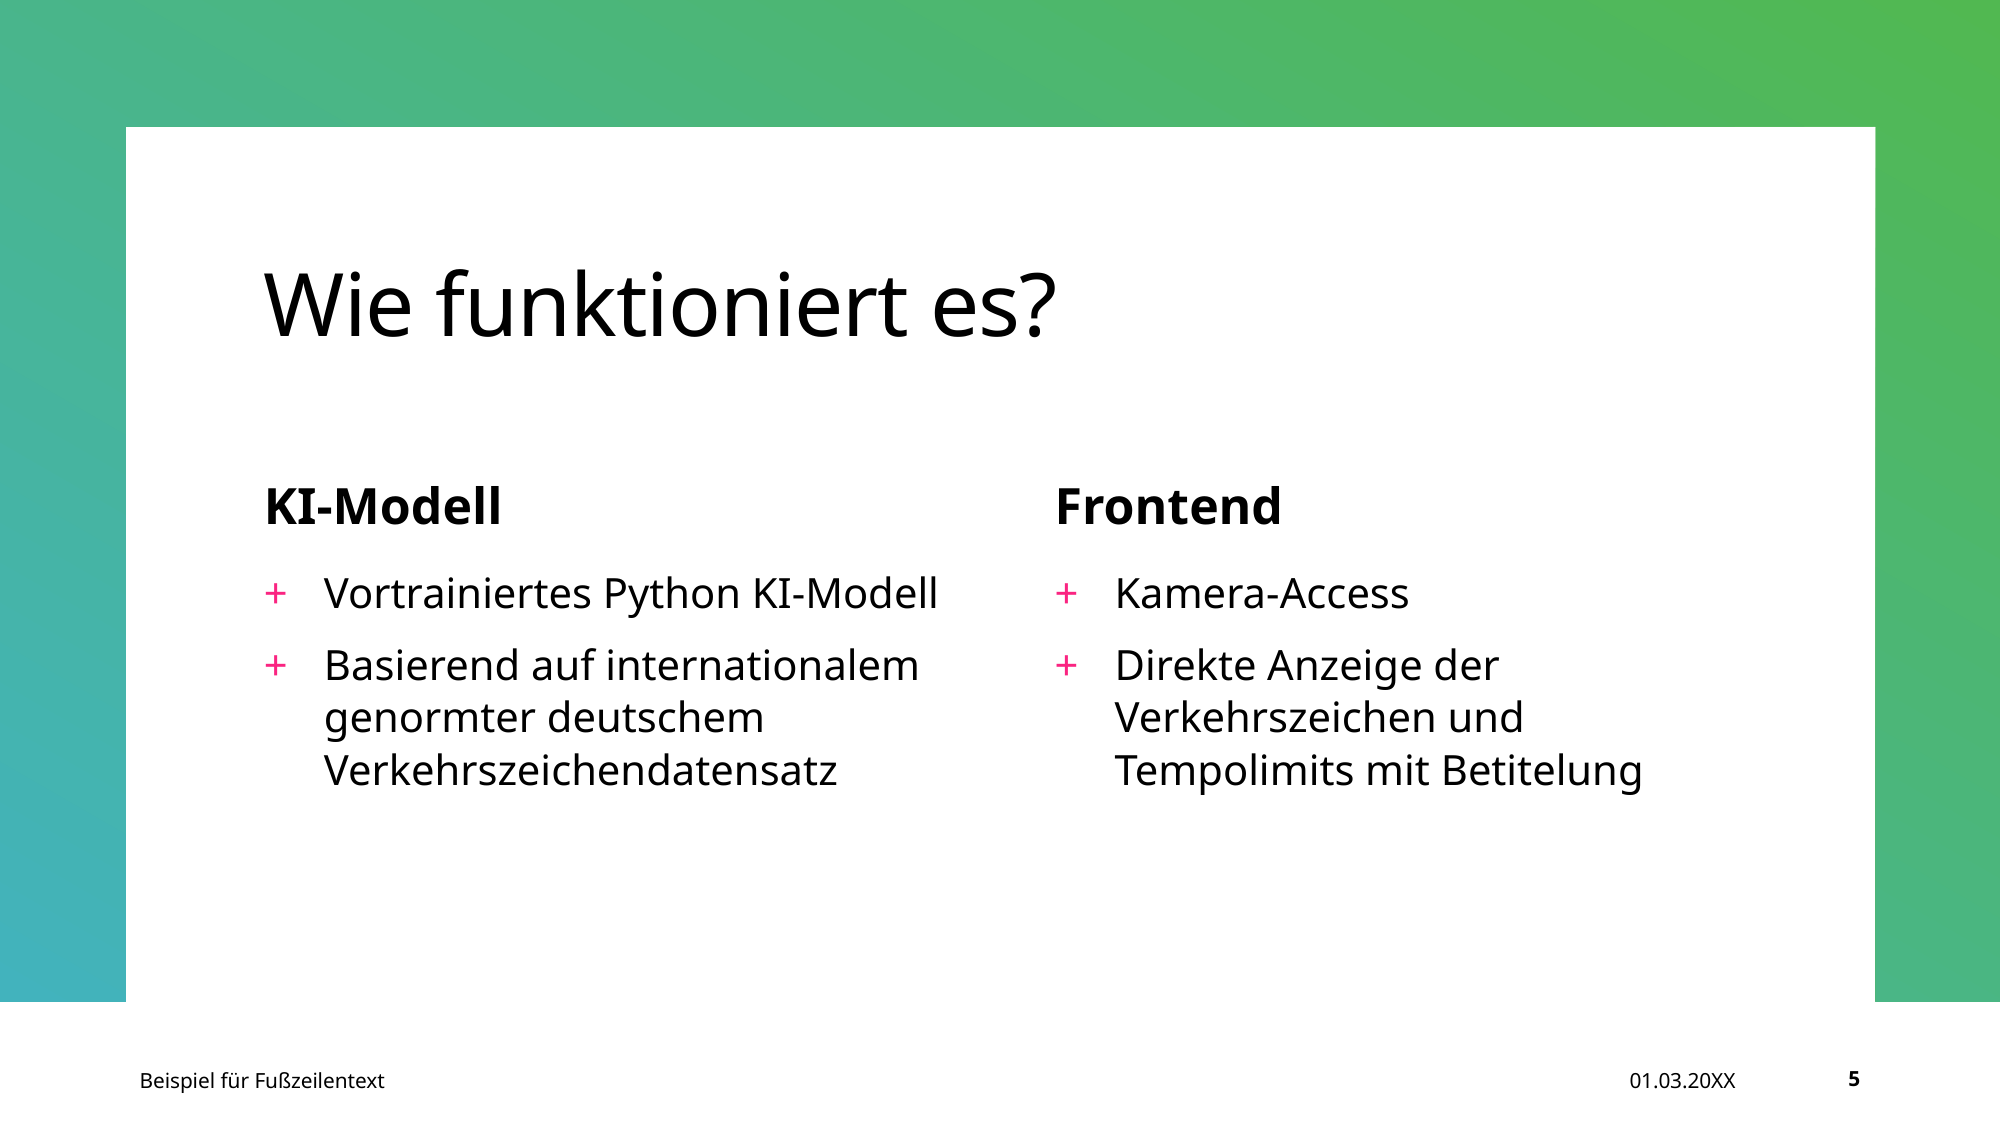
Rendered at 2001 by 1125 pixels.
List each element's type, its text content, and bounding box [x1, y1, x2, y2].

footer Beispiel für Fußzeilentext [124, 1050, 1125, 1110]
slide_number 5 [1788, 1050, 1875, 1110]
list KI-Modell [248, 442, 960, 542]
list Kamera-Access Direkte Anzeige der Verkehrszeichen und Tempolimits mit Betitelung [1039, 557, 1751, 960]
list Frontend [1039, 442, 1751, 542]
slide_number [1444, 1050, 1751, 1110]
title Wie funktioniert es? [248, 248, 1749, 379]
list Vortrainiertes Python KI-Modell Basierend auf internationalem genormter deutschem Verkehrszeichendatensatz [248, 557, 960, 960]
